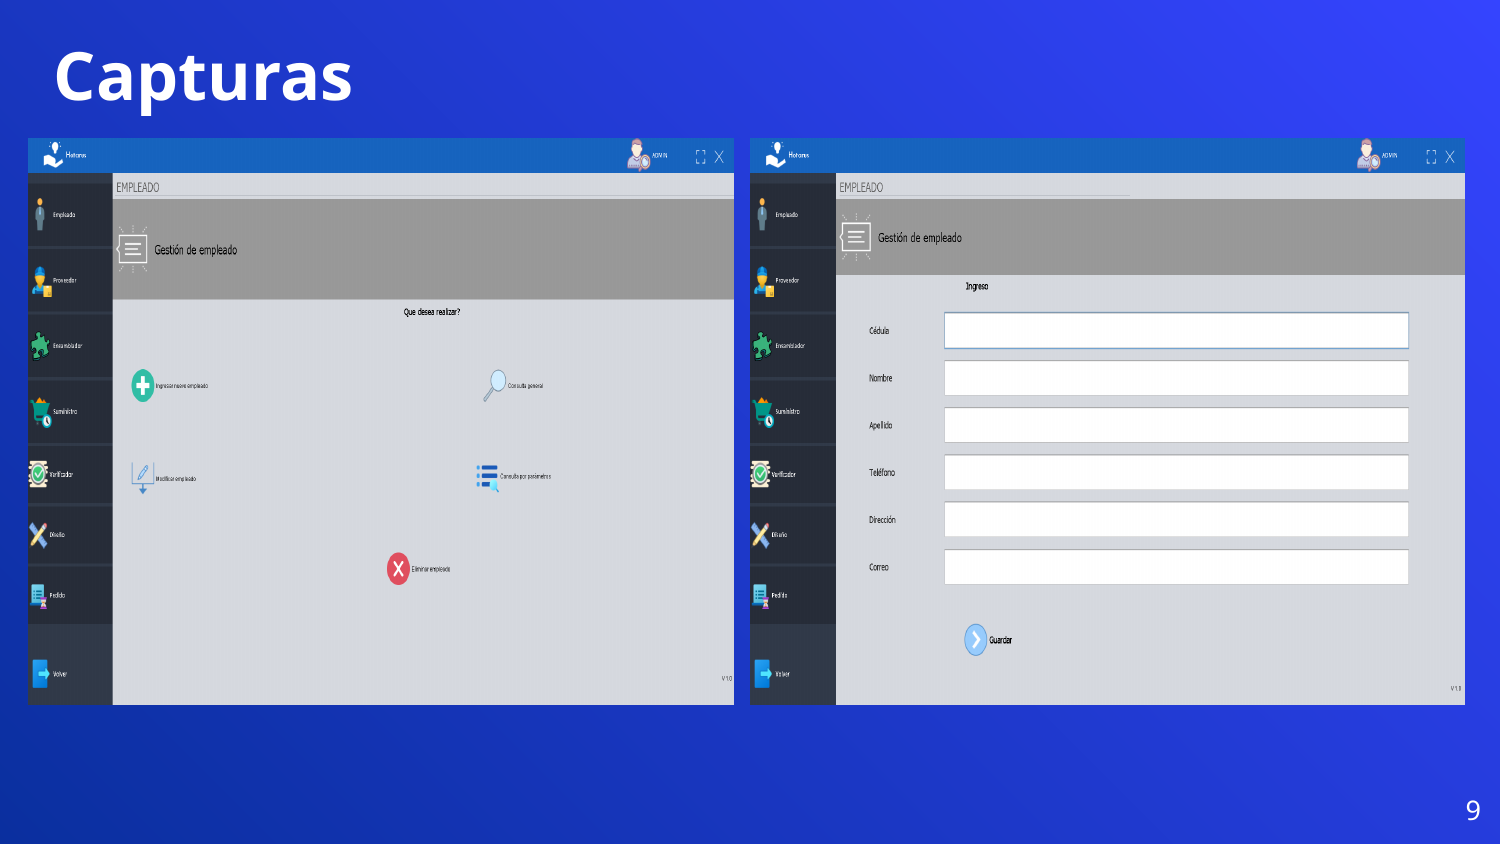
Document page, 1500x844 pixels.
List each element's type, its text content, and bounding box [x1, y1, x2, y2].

picture [27, 138, 734, 705]
slide_number 9 [1391, 779, 1482, 844]
title Capturas [53, 33, 986, 139]
picture [749, 138, 1466, 705]
